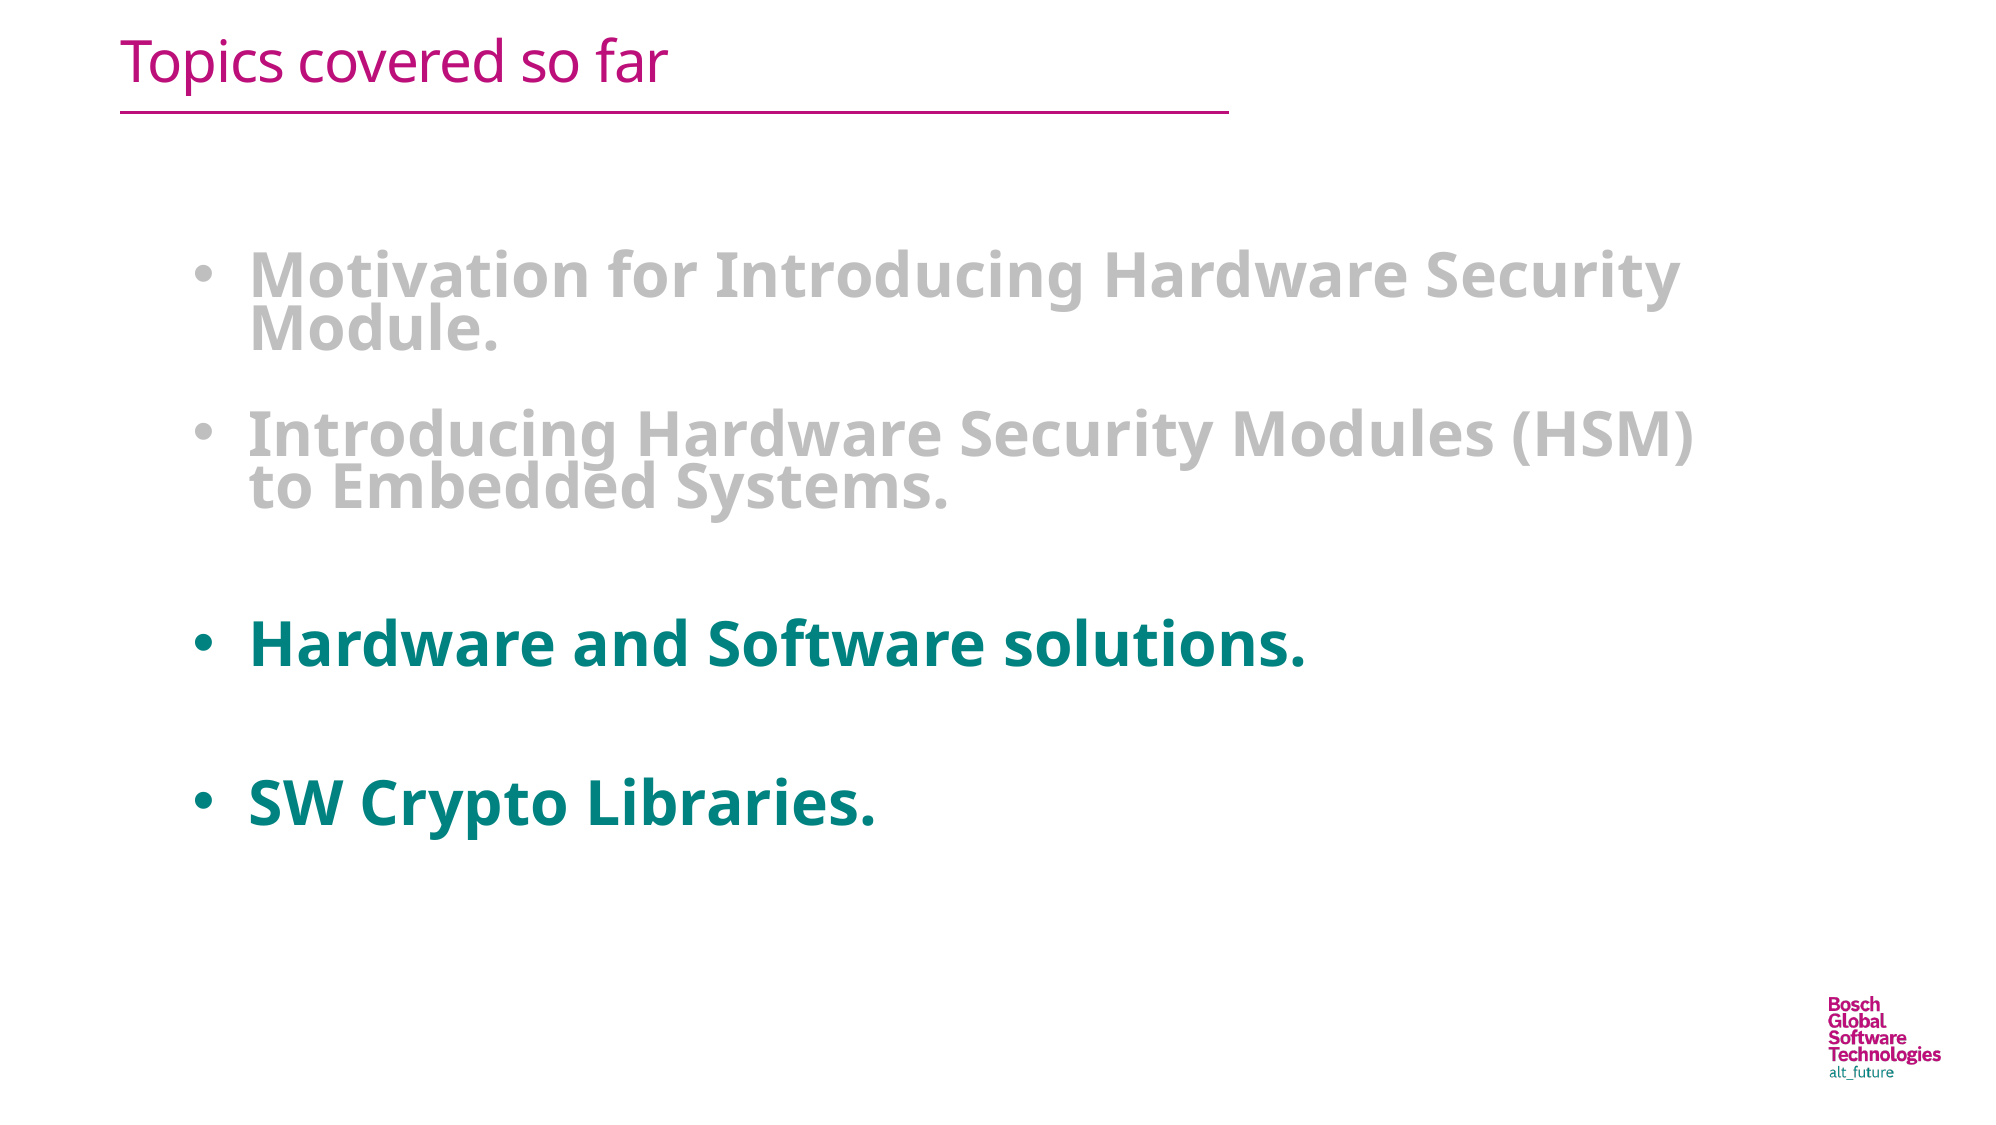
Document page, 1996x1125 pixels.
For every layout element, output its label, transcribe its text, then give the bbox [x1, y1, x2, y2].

text_box Motivation for Introducing Hardware Security Module. Introducing Hardware Security Modules (HSM) to Embedded Systems. Hardware and Software solutions. SW Crypto Libraries. [117, 149, 1736, 996]
text_box Topics covered so far [120, 39, 1058, 95]
picture [1828, 996, 1941, 1080]
